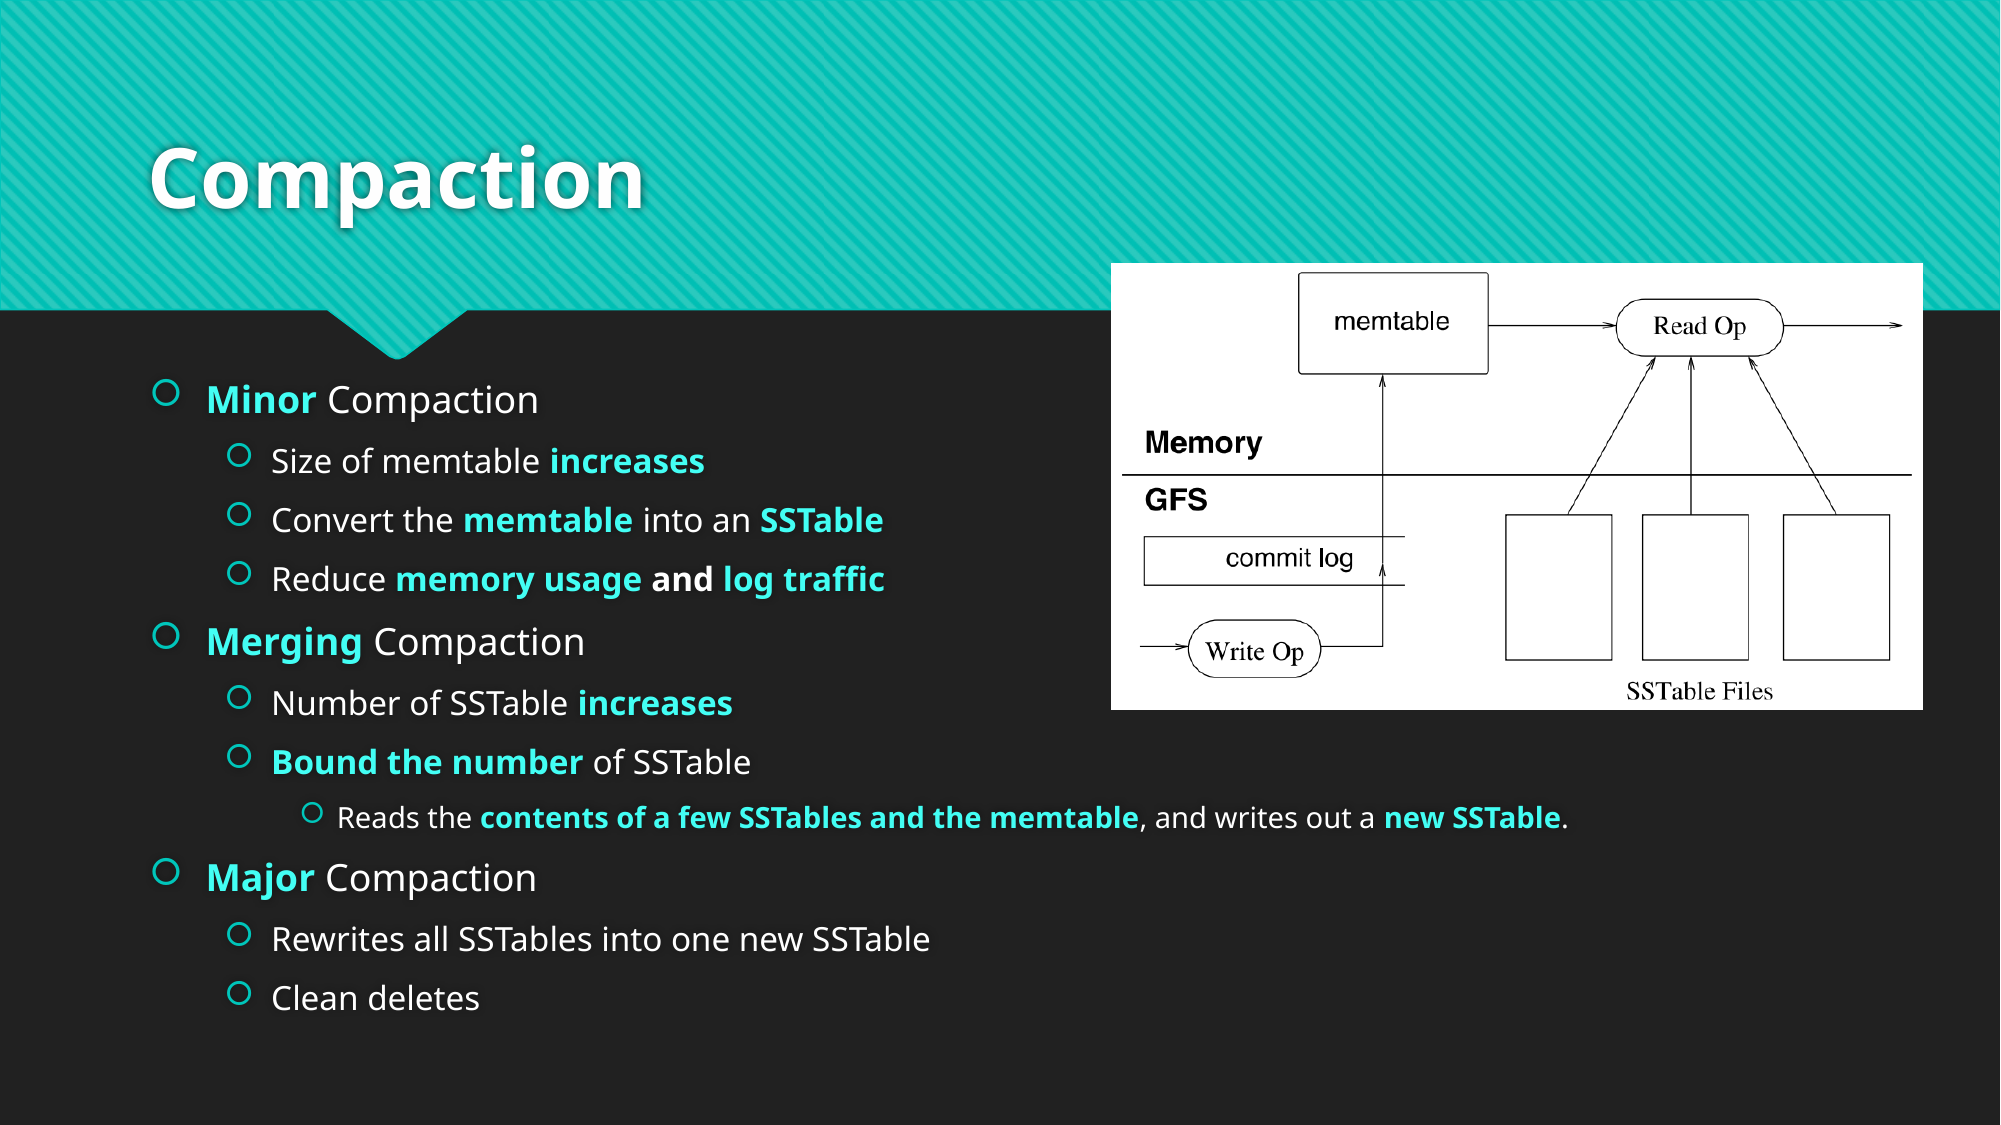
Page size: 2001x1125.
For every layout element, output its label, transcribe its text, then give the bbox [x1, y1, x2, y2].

picture [1111, 263, 1923, 711]
title Compaction [132, 73, 1868, 233]
list Minor Compaction Size of memtable increases Convert the memtable into an SSTable Reduce memory usage and log traffic Merging Compaction Number of SSTable increases Bound the number of SSTable Reads the contents of a few SSTables and the memtable, and writes out a new SSTable. Major Compaction Rewrites all SSTables into one new SSTable Clean deletes [134, 364, 1866, 1029]
